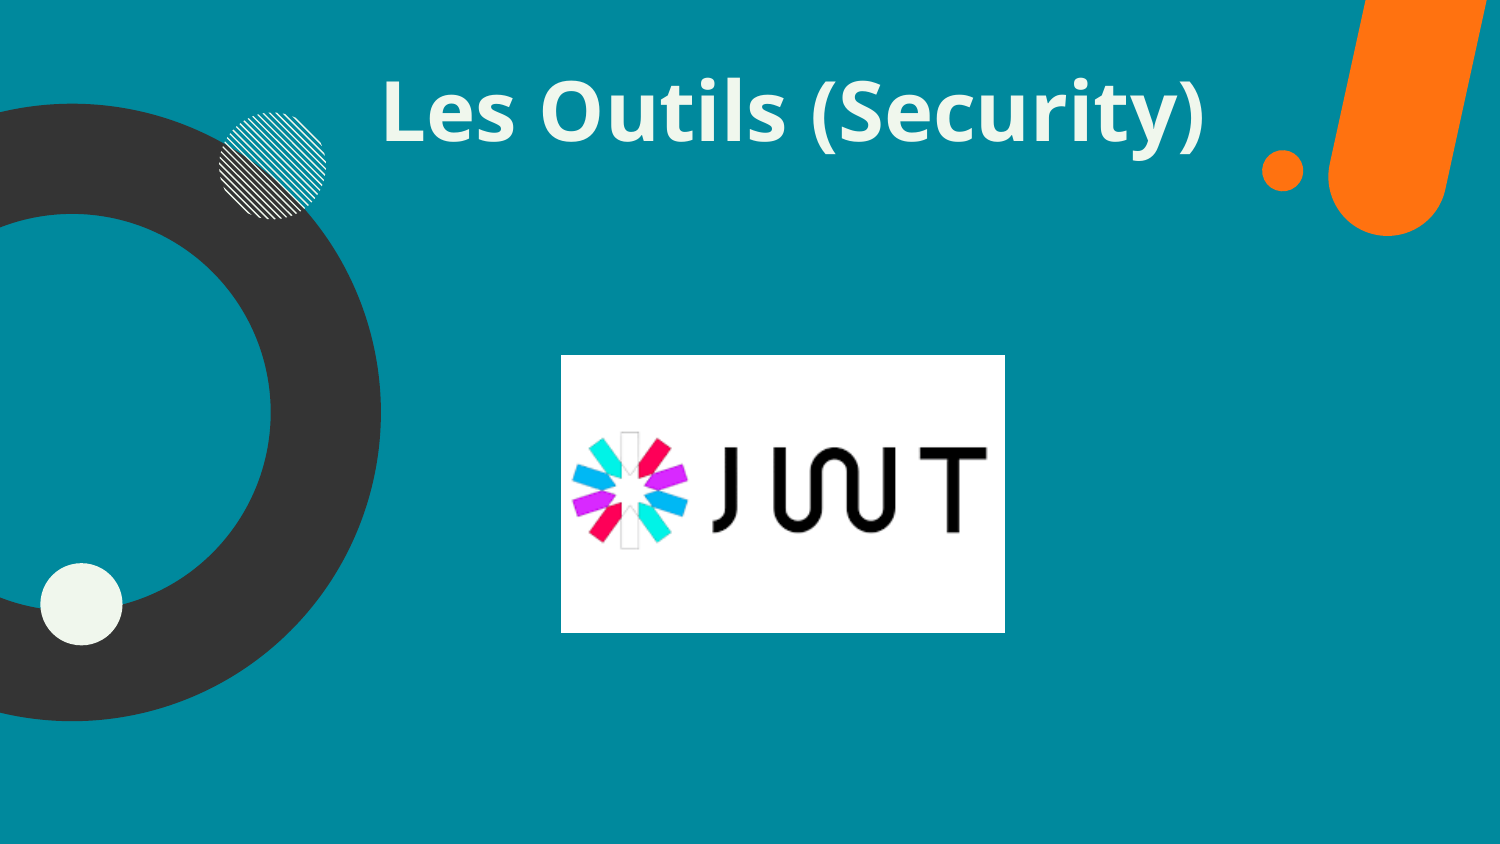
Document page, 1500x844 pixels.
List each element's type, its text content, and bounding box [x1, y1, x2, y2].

picture [560, 355, 1005, 633]
title Les Outils (Security) [364, 29, 1297, 187]
